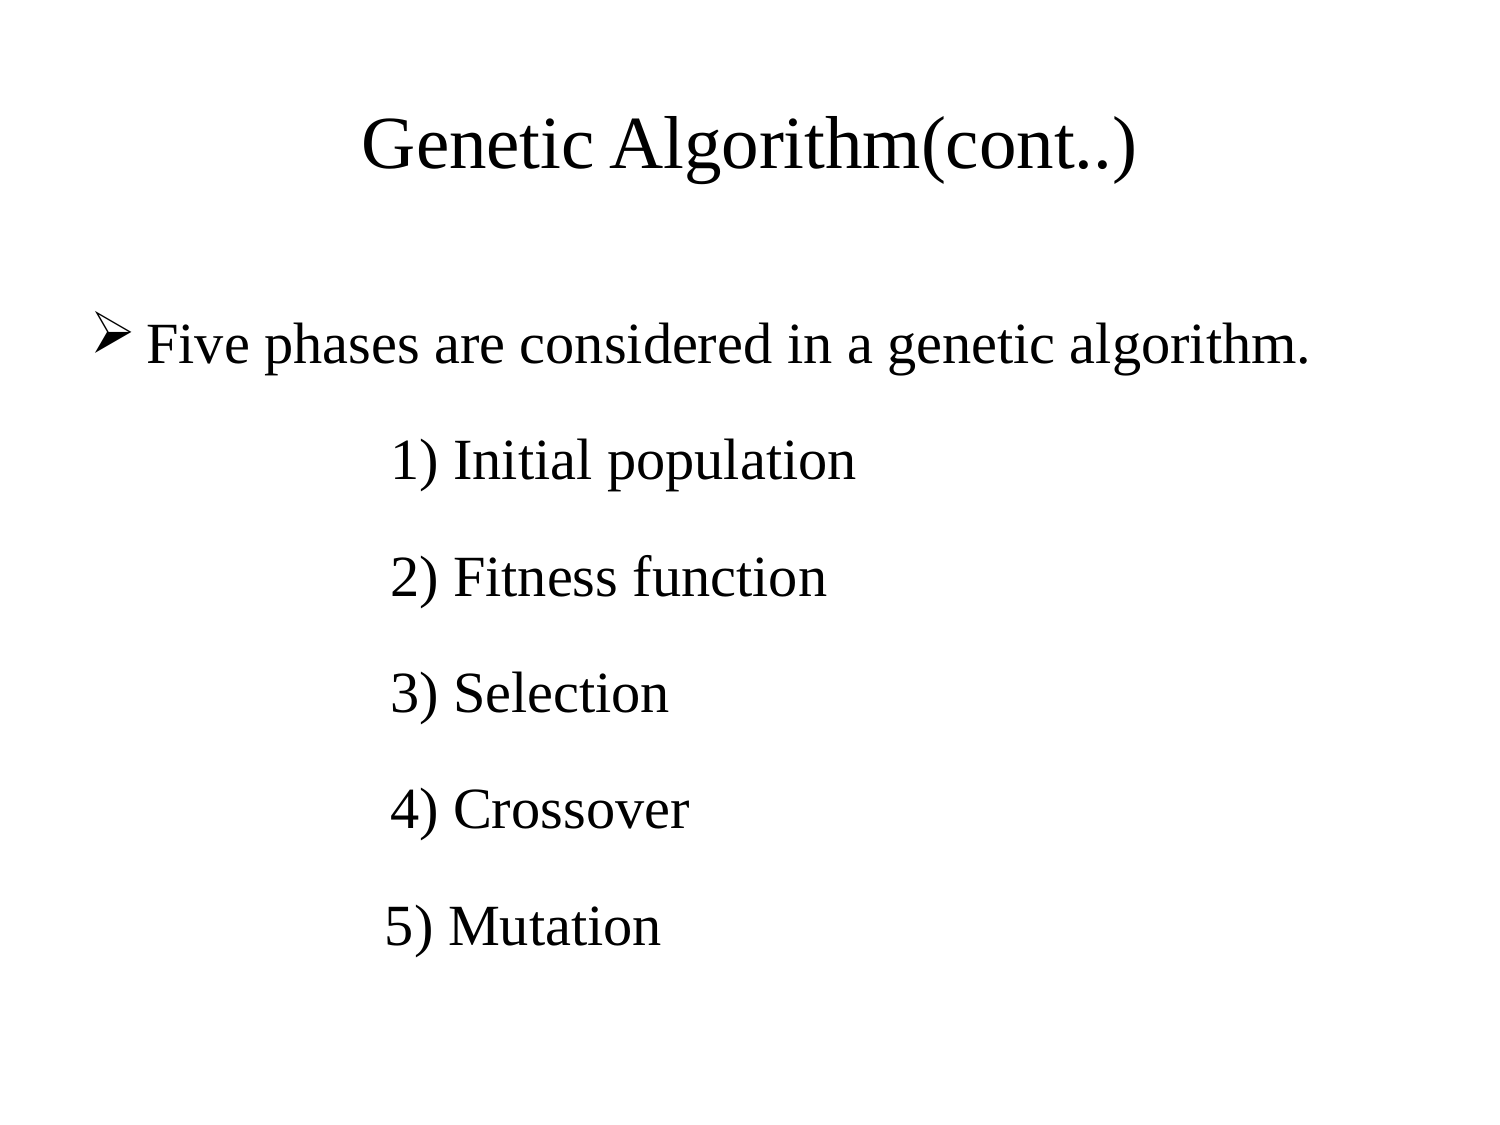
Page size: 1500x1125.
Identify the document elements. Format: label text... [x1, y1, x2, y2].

list Five phases are considered in a genetic algorithm. 1) Initial population 2) Fitness function 3) Selection 4) Crossover 5) Mutation [75, 262, 1425, 1005]
title Genetic Algorithm(cont..) [75, 45, 1425, 233]
